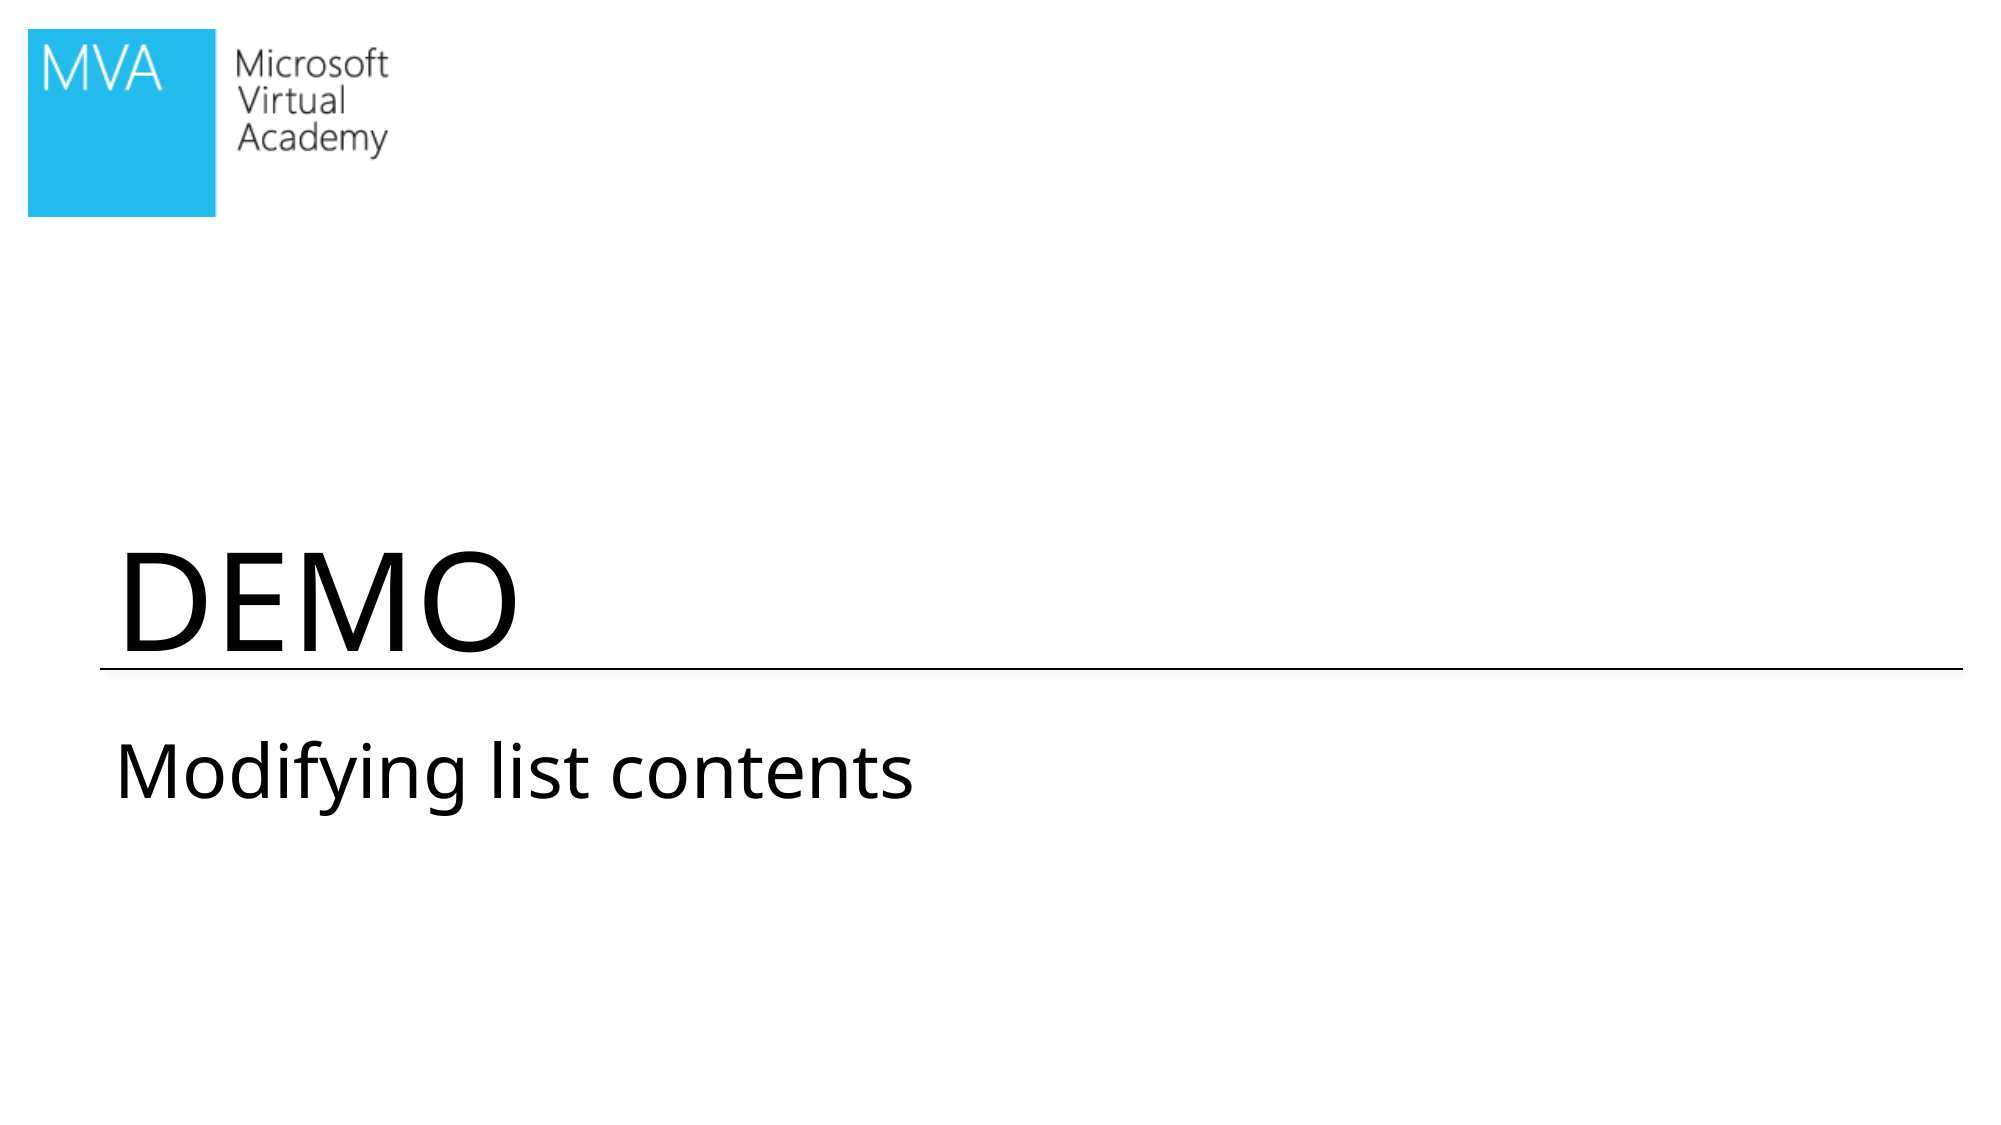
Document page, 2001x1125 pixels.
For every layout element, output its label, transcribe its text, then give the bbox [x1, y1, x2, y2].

title Modifying list contents [99, 733, 1976, 1009]
picture [28, 29, 497, 217]
